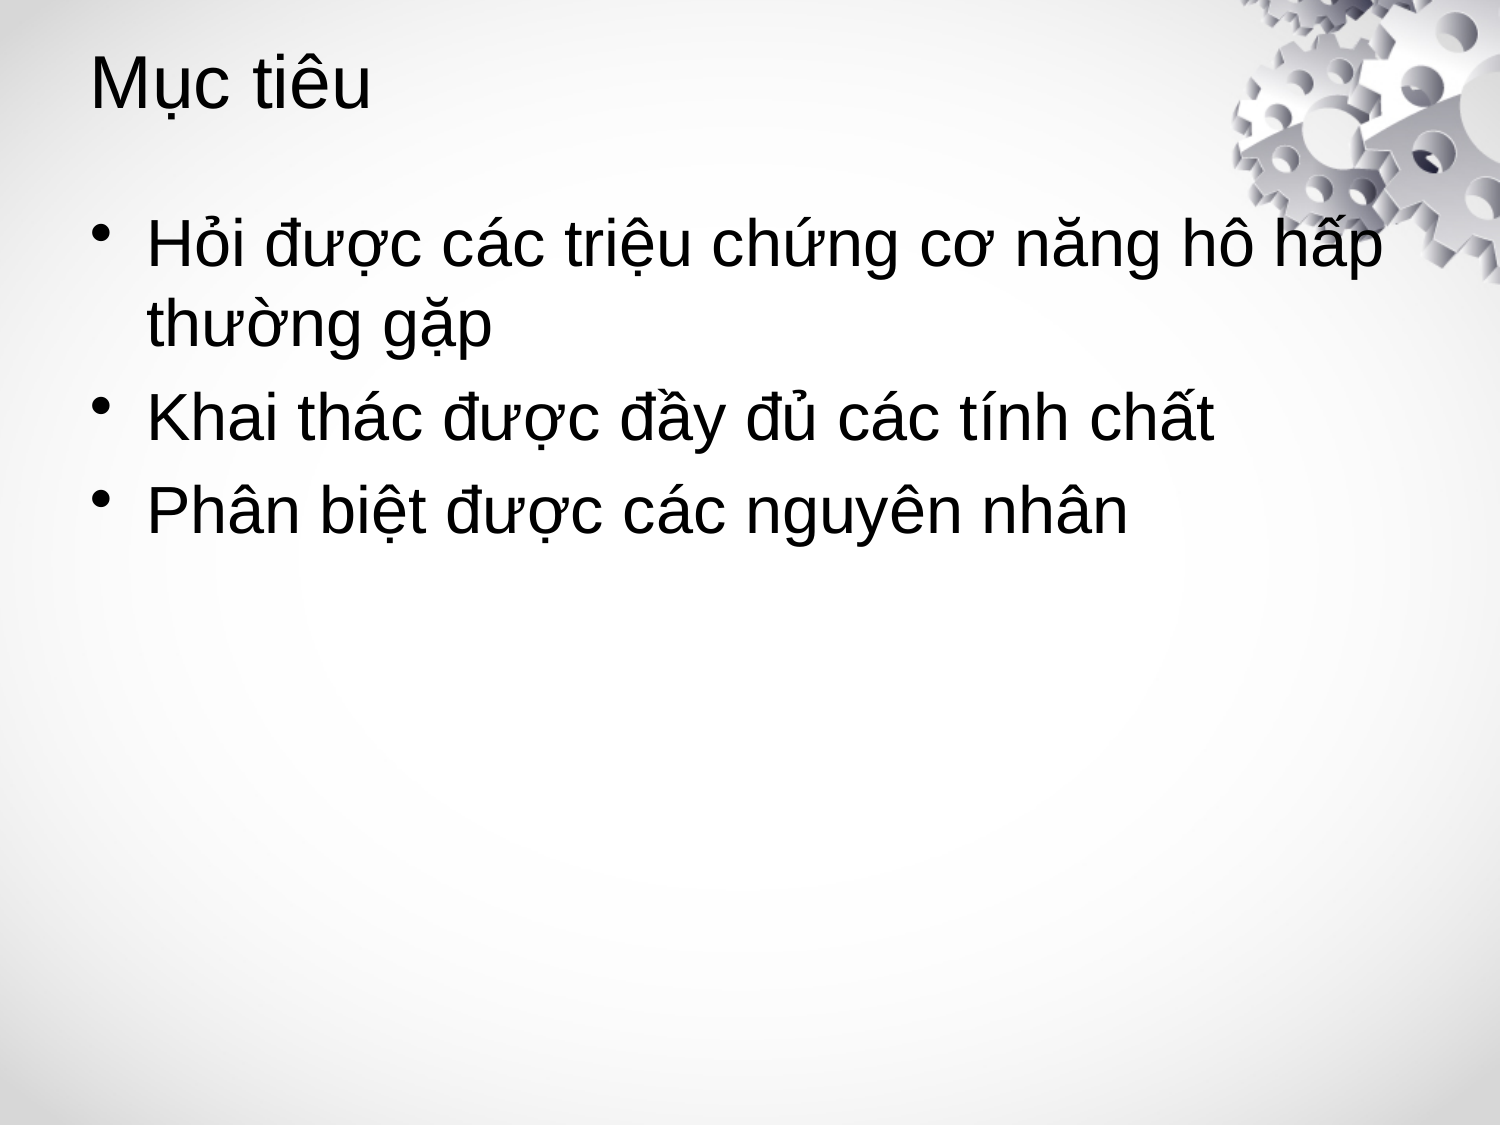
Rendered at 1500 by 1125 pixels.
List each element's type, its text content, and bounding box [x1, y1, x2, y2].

list Hỏi được các triệu chứng cơ năng hô hấp thường gặp Khai thác được đầy đủ các tính chất Phân biệt được các nguyên nhân [74, 192, 1426, 1006]
picture [0, 0, 1500, 1125]
title Mục tiêu [74, 30, 1426, 127]
